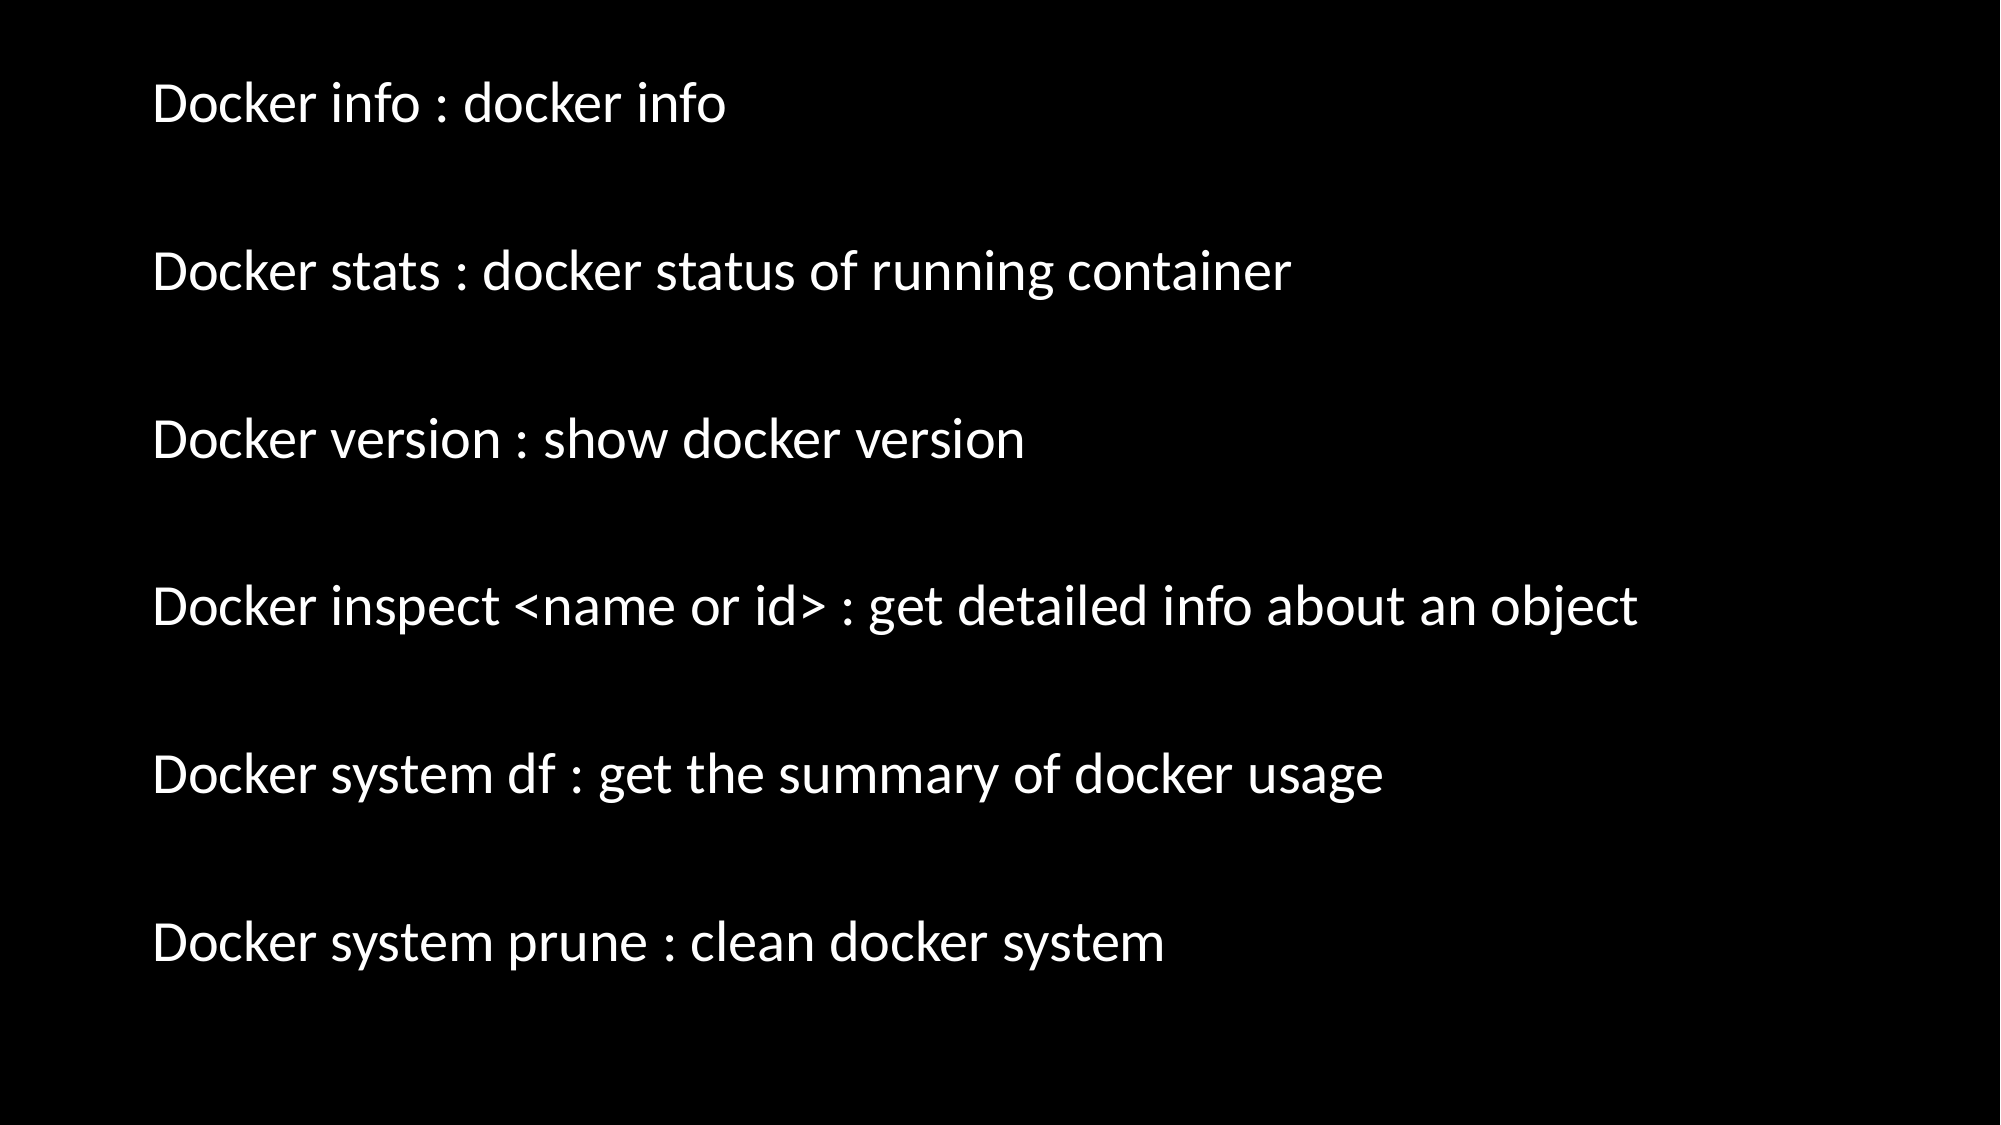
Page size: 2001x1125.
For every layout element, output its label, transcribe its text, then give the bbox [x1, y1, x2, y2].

list Docker info : docker info Docker stats : docker status of running container Docker version : show docker version Docker inspect <name or id> : get detailed info about an object Docker system df : get the summary of docker usage Docker system prune : clean docker system [137, 65, 1863, 1014]
